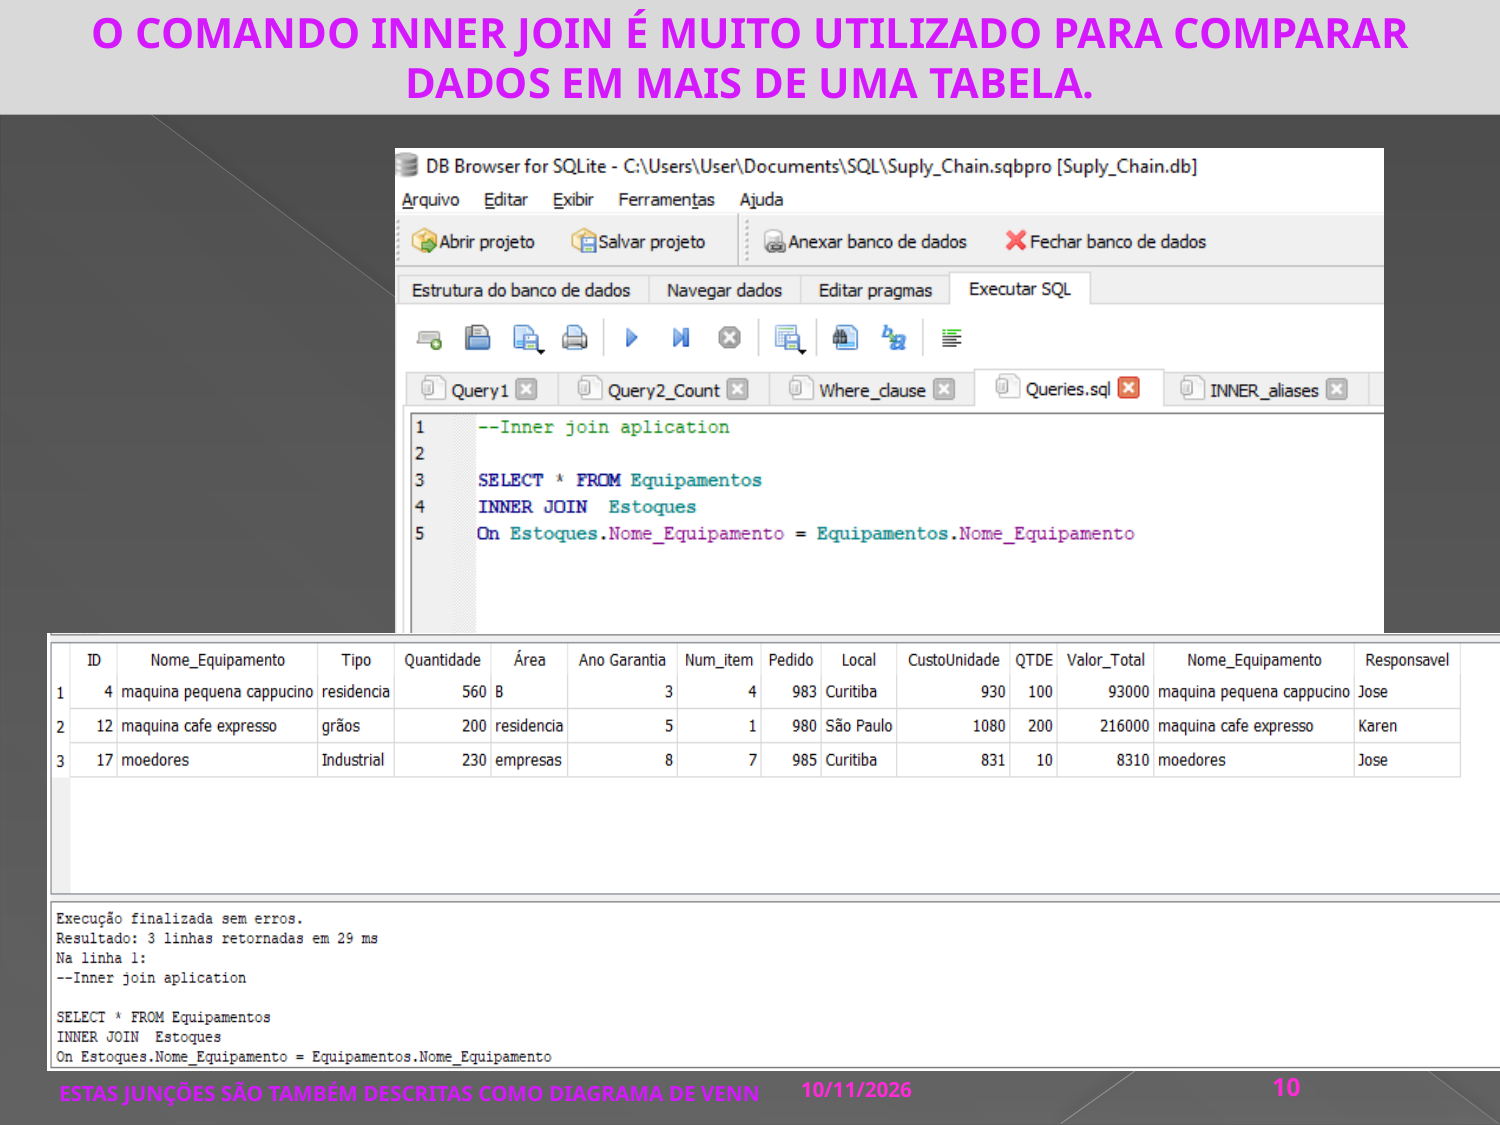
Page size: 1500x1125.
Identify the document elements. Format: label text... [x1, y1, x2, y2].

slide_number 10 [1245, 1073, 1328, 1113]
text_box O COMANDO INNER JOIN É MUITO UTILIZADO PARA COMPARAR DADOS EM MAIS DE UMA TABELA. [0, 0, 1500, 115]
picture [46, 148, 1500, 1071]
footer ESTAS JUNÇÕES SÃO TAMBÉM DESCRITAS COMO DIAGRAMA DE VENN [29, 1063, 774, 1113]
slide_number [786, 1073, 1136, 1113]
